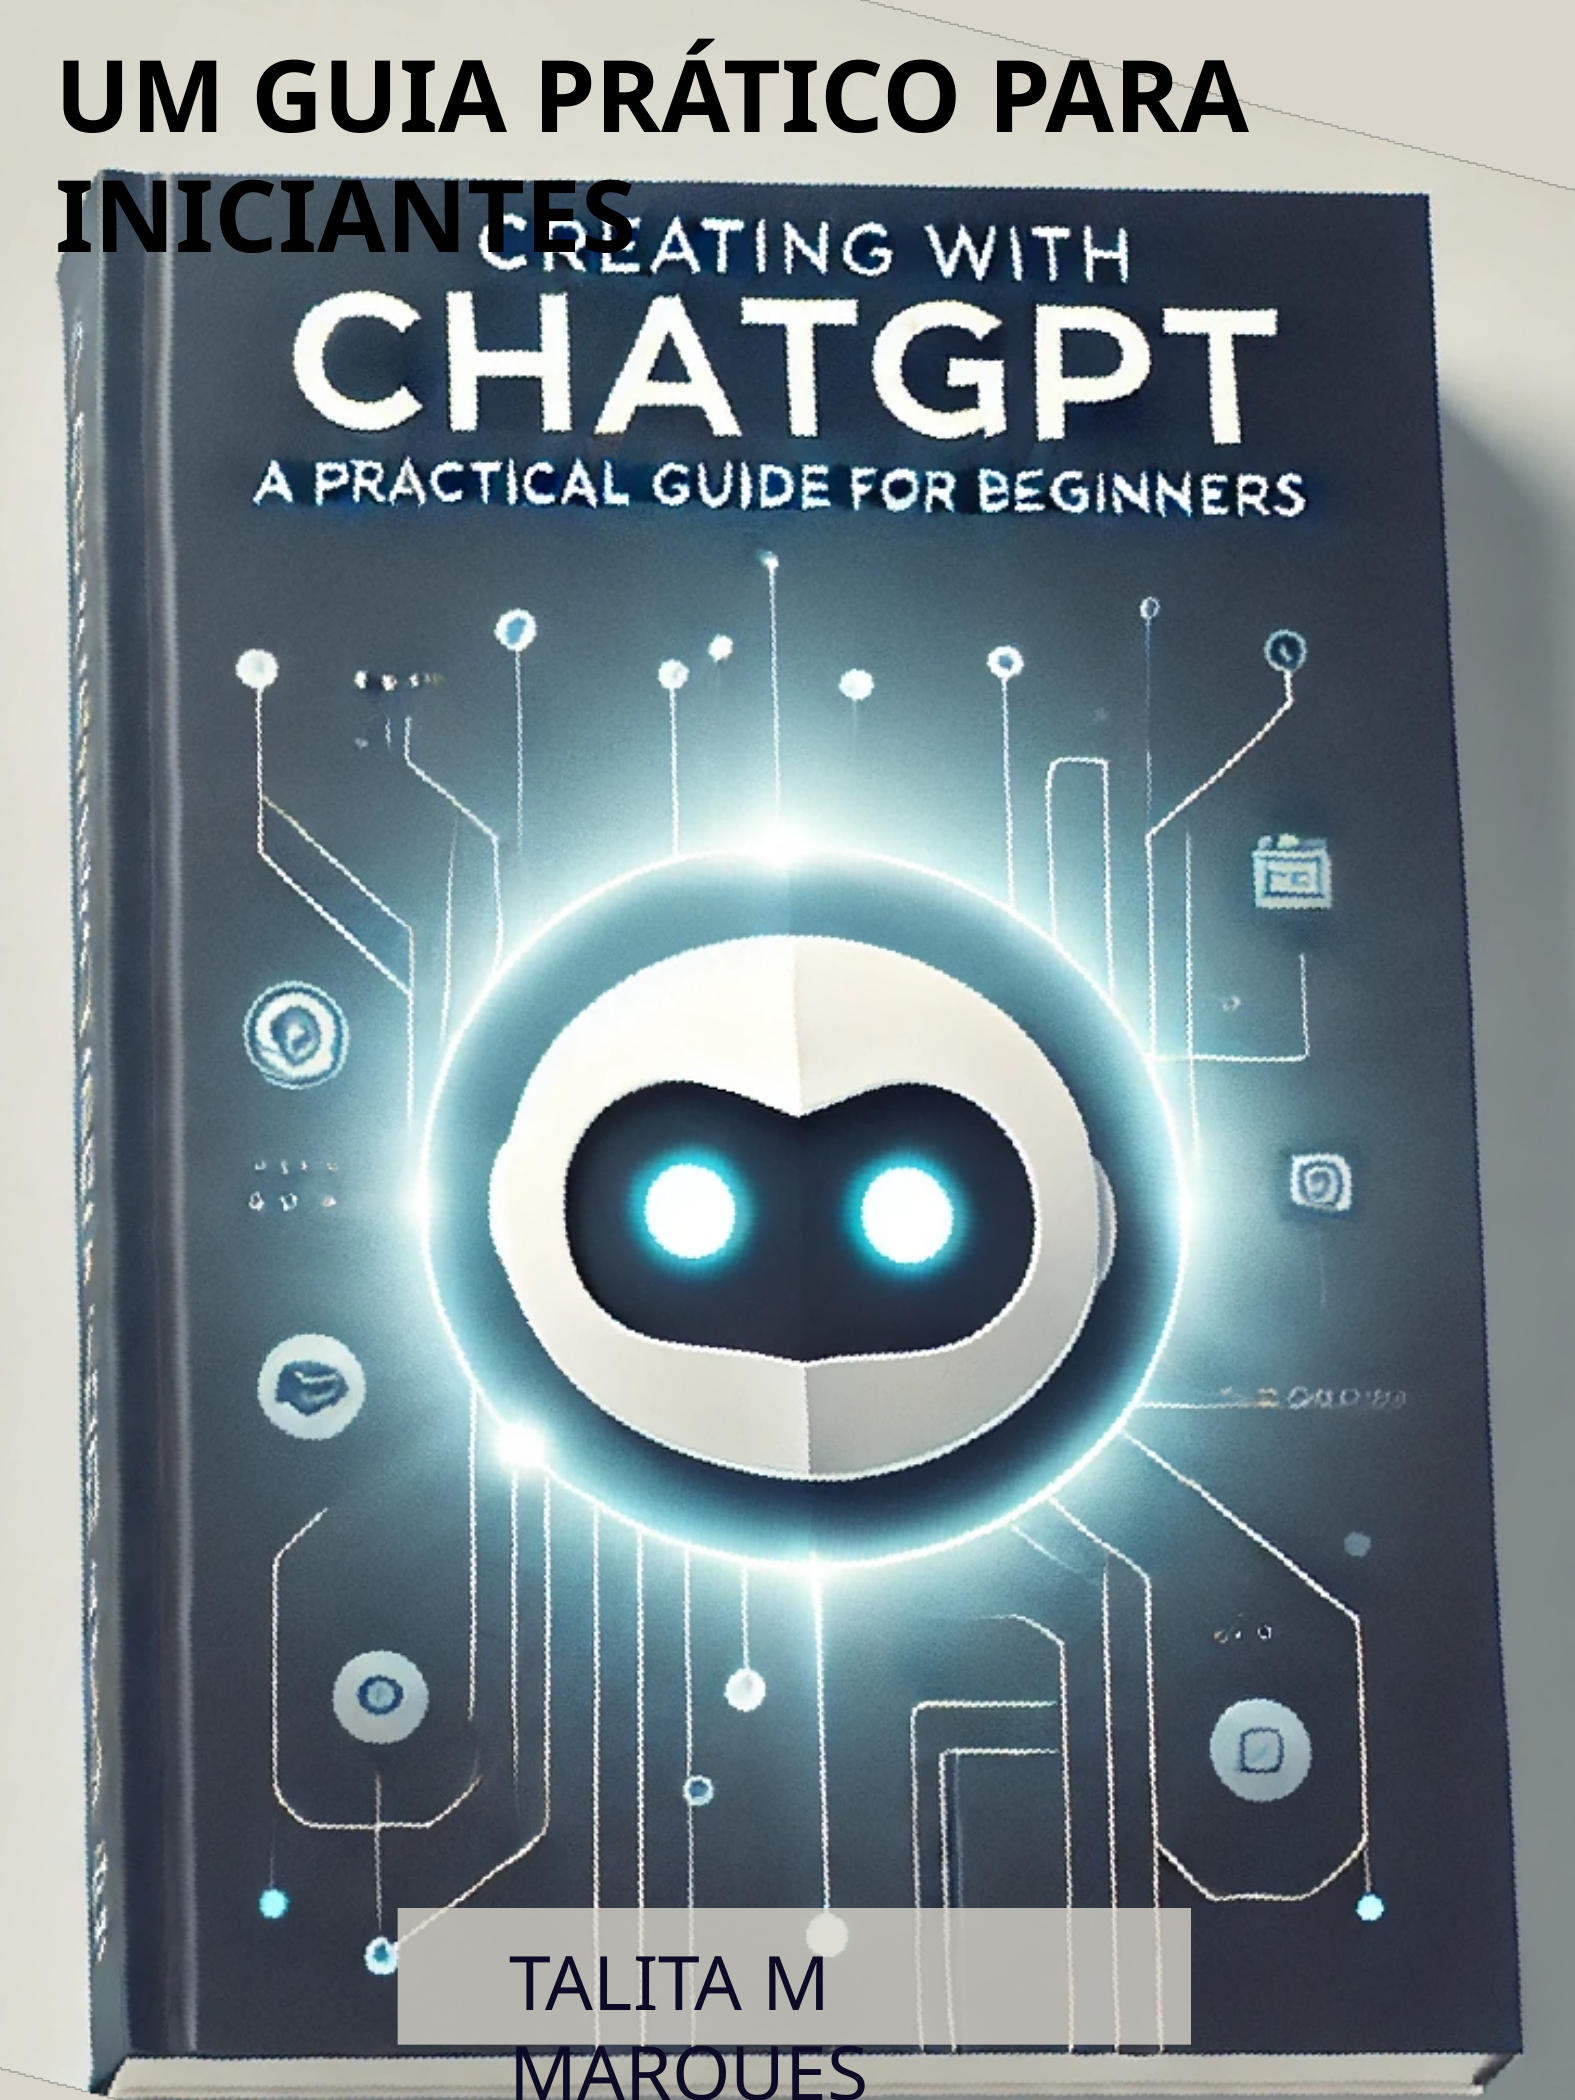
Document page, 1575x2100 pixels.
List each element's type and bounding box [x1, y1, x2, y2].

picture [0, 0, 1575, 2100]
text_box [397, 1908, 1191, 2045]
